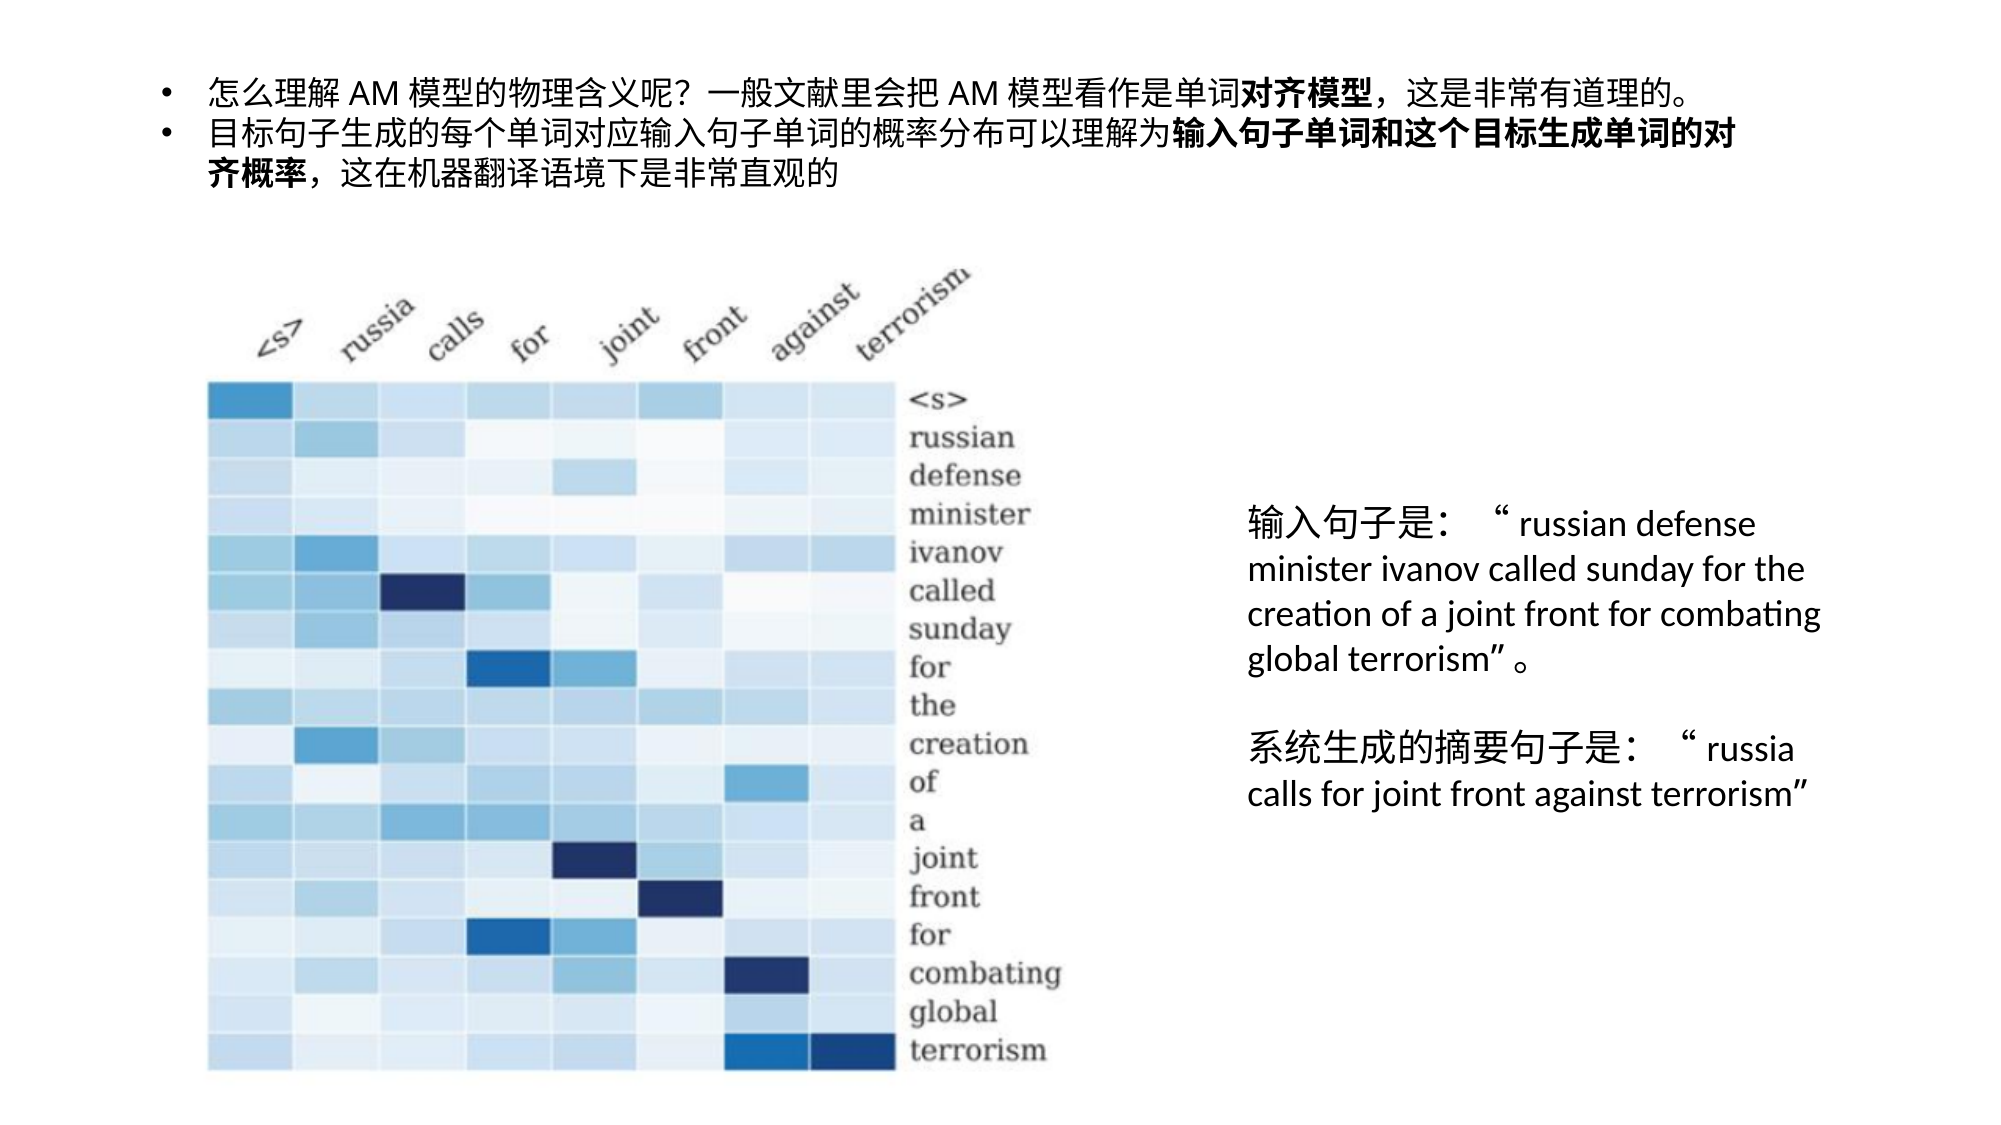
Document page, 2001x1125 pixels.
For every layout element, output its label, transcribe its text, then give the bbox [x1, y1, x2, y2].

text_box 输入句子是：“russian defense minister ivanov called sunday for the creation of a joint front for combating global terrorism”。 系统生成的摘要句子是：“russia calls for joint front against terrorism” [1232, 491, 1838, 821]
text_box 怎么理解AM模型的物理含义呢？一般文献里会把AM模型看作是单词对齐模型，这是非常有道理的。 目标句子生成的每个单词对应输入句子单词的概率分布可以理解为输入句子单词和这个目标生成单词的对齐概率，这在机器翻译语境下是非常直观的 [146, 65, 1784, 200]
picture [159, 227, 1082, 1089]
